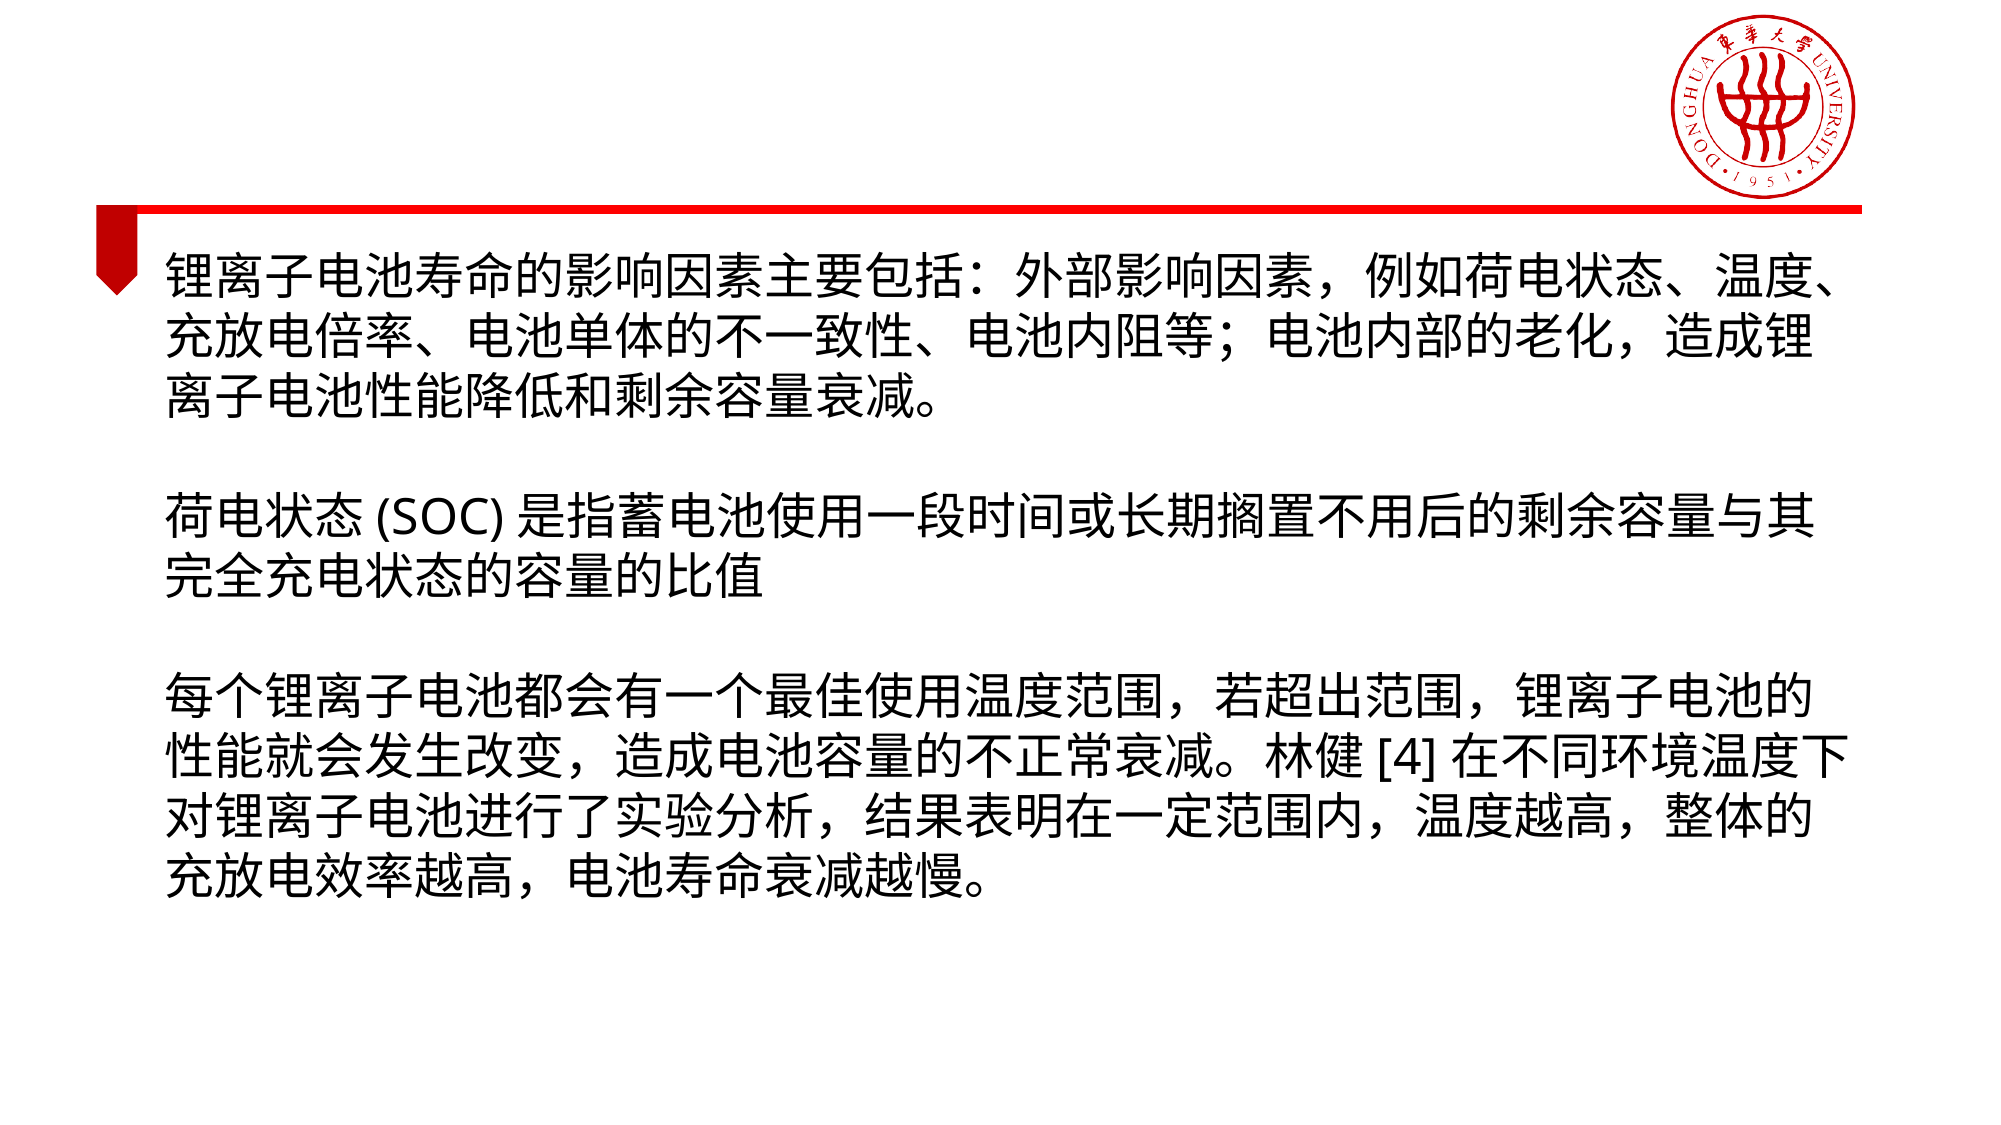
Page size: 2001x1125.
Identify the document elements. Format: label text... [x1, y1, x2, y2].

text_box 锂离子电池寿命的影响因素主要包括：外部影响因素，例如荷电状态、温度、充放电倍率、电池单体的不一致性、电池内阻等；电池内部的老化，造成锂离子电池性能降低和剩余容量衰减。 荷电状态(SOC)是指蓄电池使用一段时间或长期搁置不用后的剩余容量与其完全充电状态的容量的比值 每个锂离子电池都会有一个最佳使用温度范围，若超出范围，锂离子电池的性能就会发生改变，造成电池容量的不正常衰减。林健[4]在不同环境温度下对锂离子电池进行了实验分析，结果表明在一定范围内，温度越高，整体的充放电效率越高，电池寿命衰减越慢。 [150, 236, 1873, 1060]
picture [1663, 13, 1863, 201]
